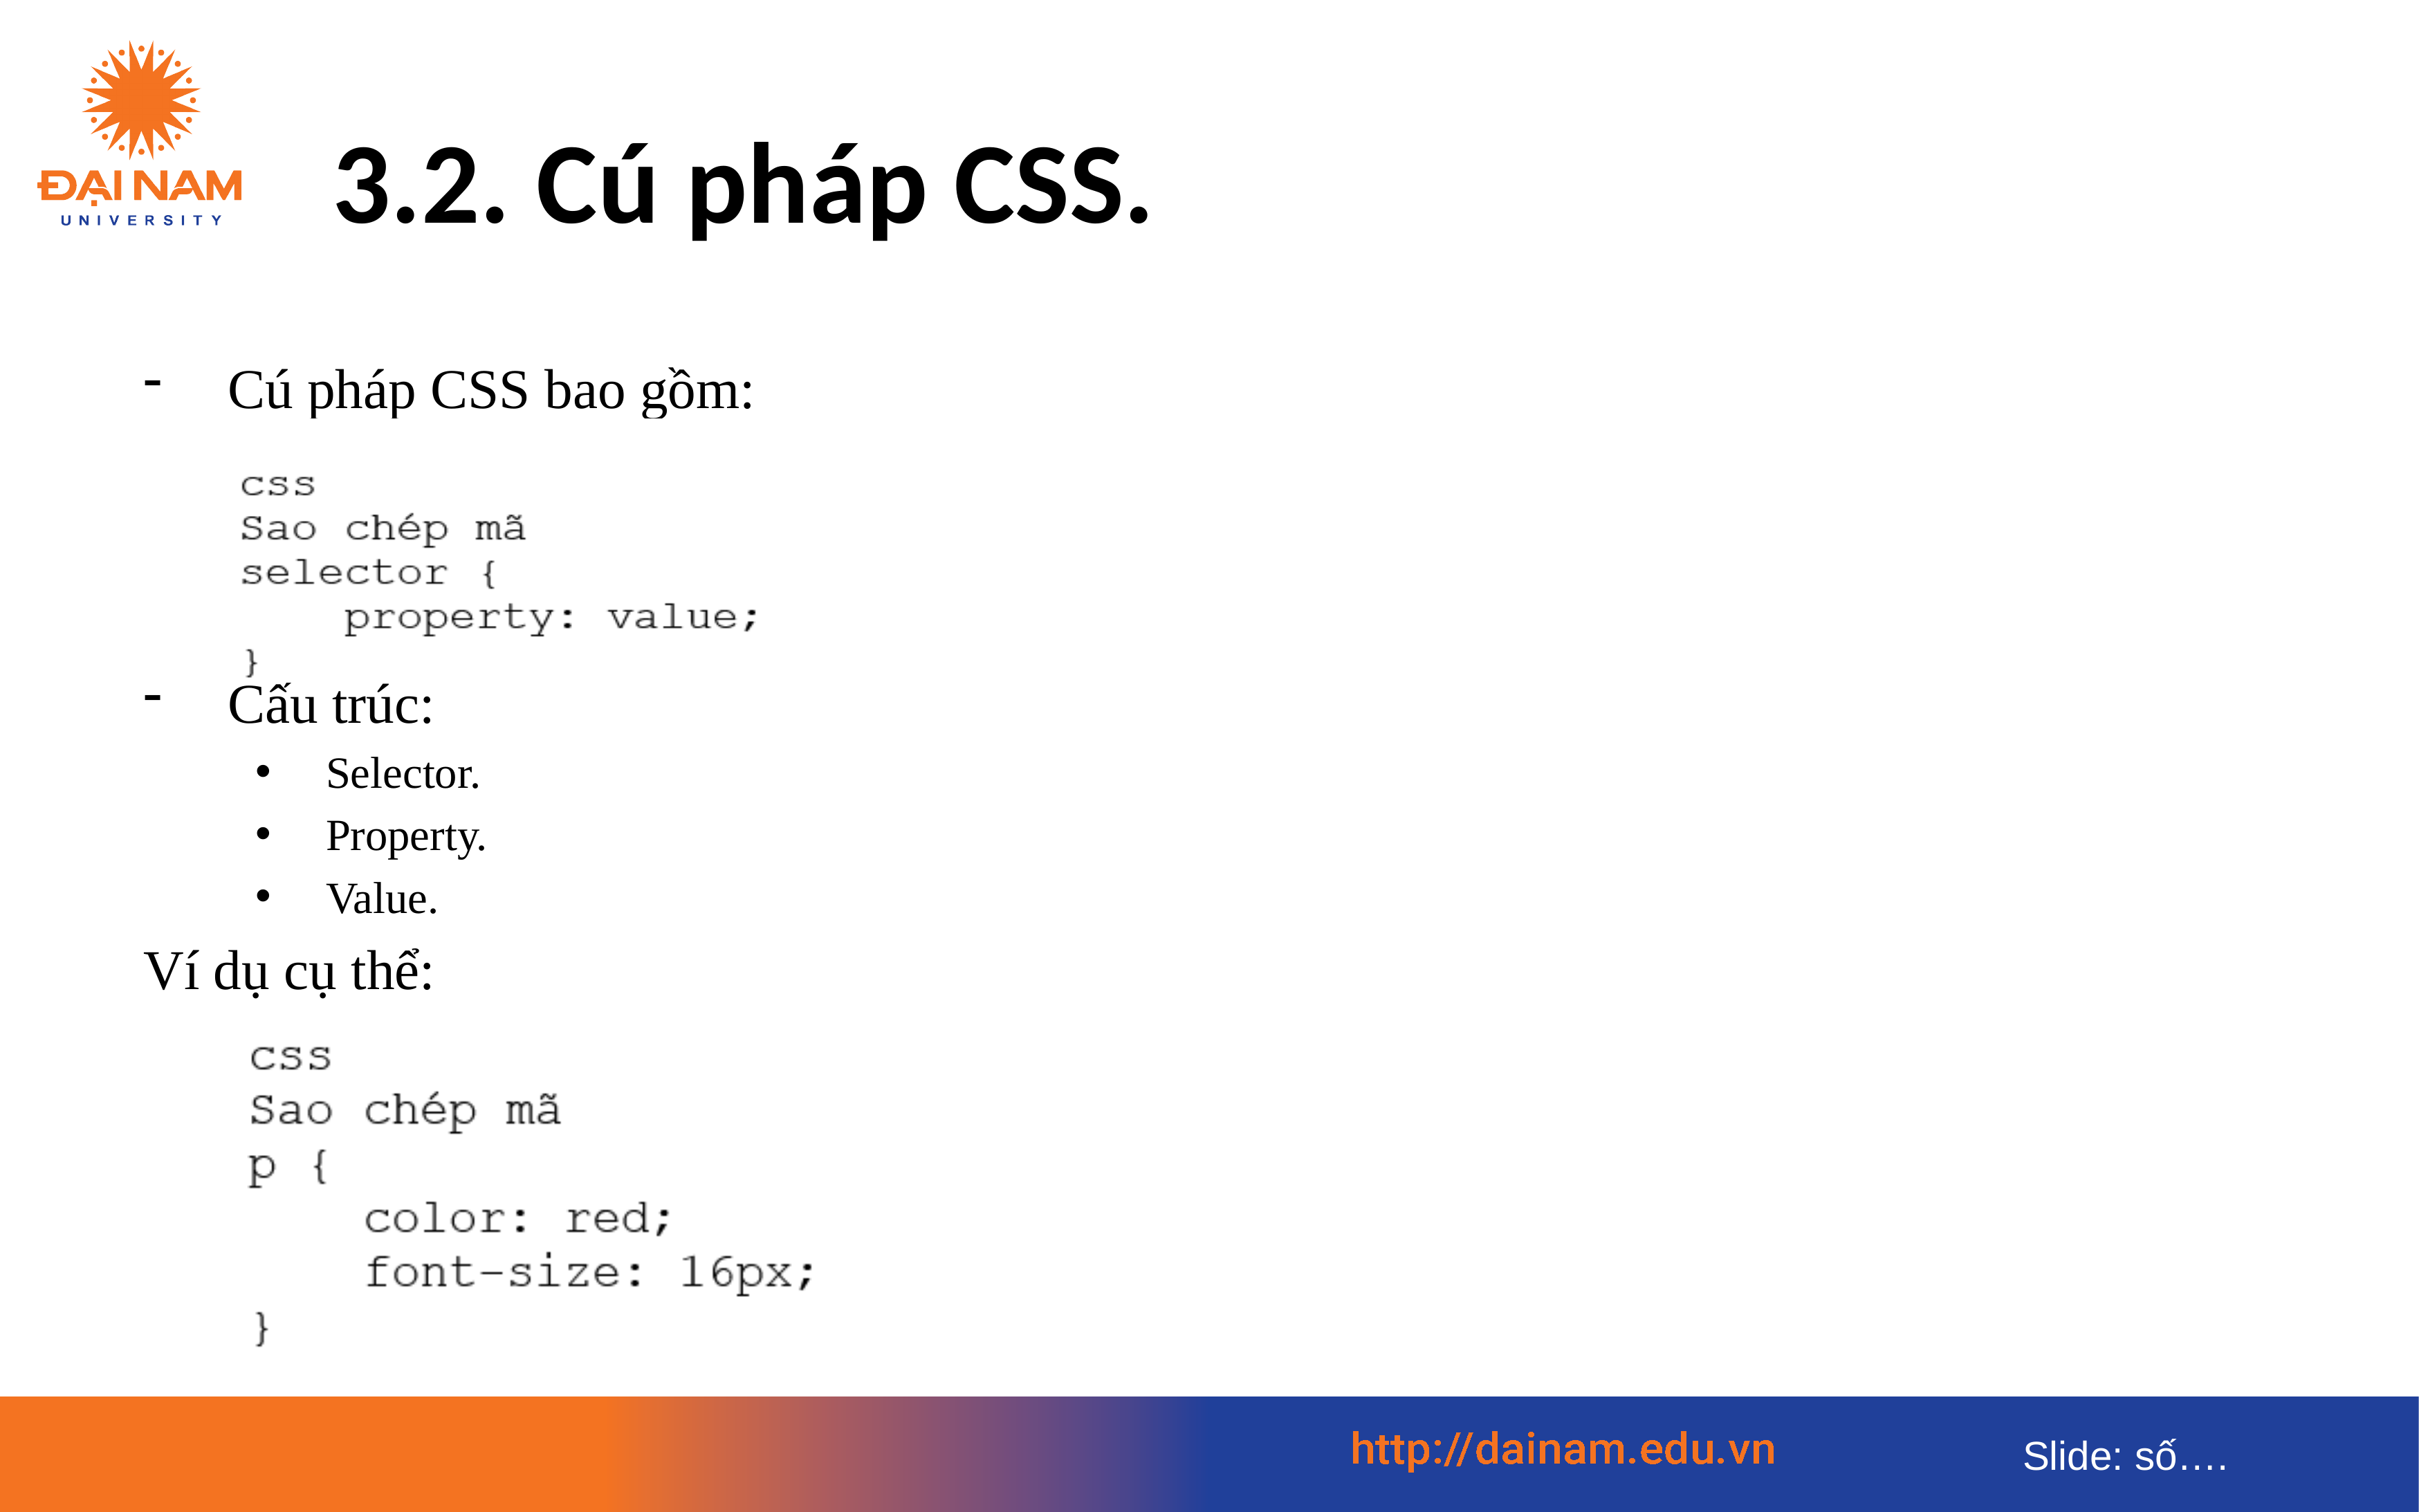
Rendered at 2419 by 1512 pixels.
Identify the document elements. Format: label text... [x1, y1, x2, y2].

title 3.2. Cú pháp CSS. [0, 50, 1833, 303]
list Cú pháp CSS bao gồm: Cấu trúc: Selector. Property. Value. Ví dụ cụ thể: [120, 341, 2298, 1339]
picture [232, 1032, 1594, 1358]
picture [0, 1396, 2419, 1512]
picture [37, 40, 241, 50]
picture [194, 418, 970, 683]
